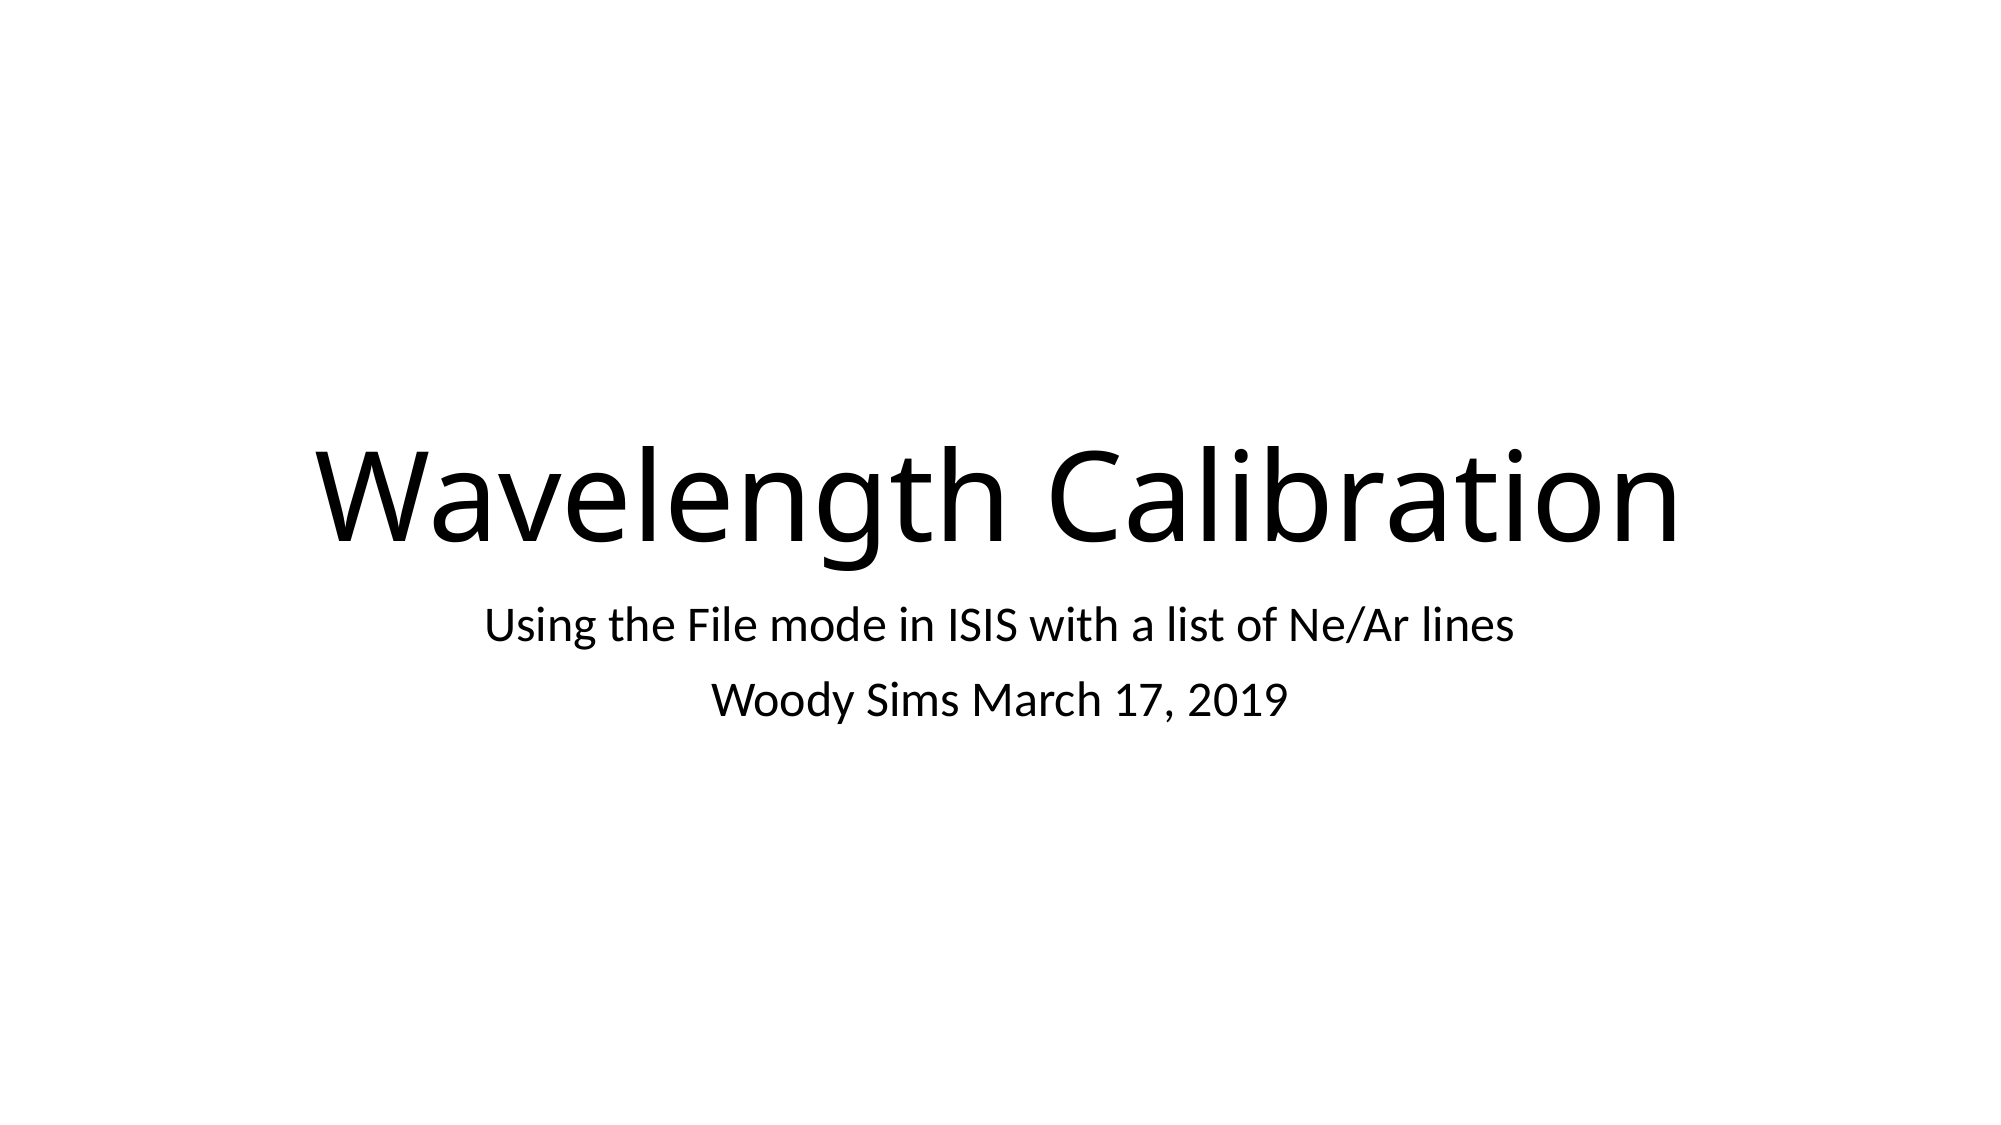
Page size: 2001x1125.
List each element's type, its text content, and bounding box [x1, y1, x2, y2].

subtitle Using the File mode in ISIS with a list of Ne/Ar lines Woody Sims March 17, 2019 [249, 590, 1750, 863]
title Wavelength Calibration [249, 184, 1750, 576]
